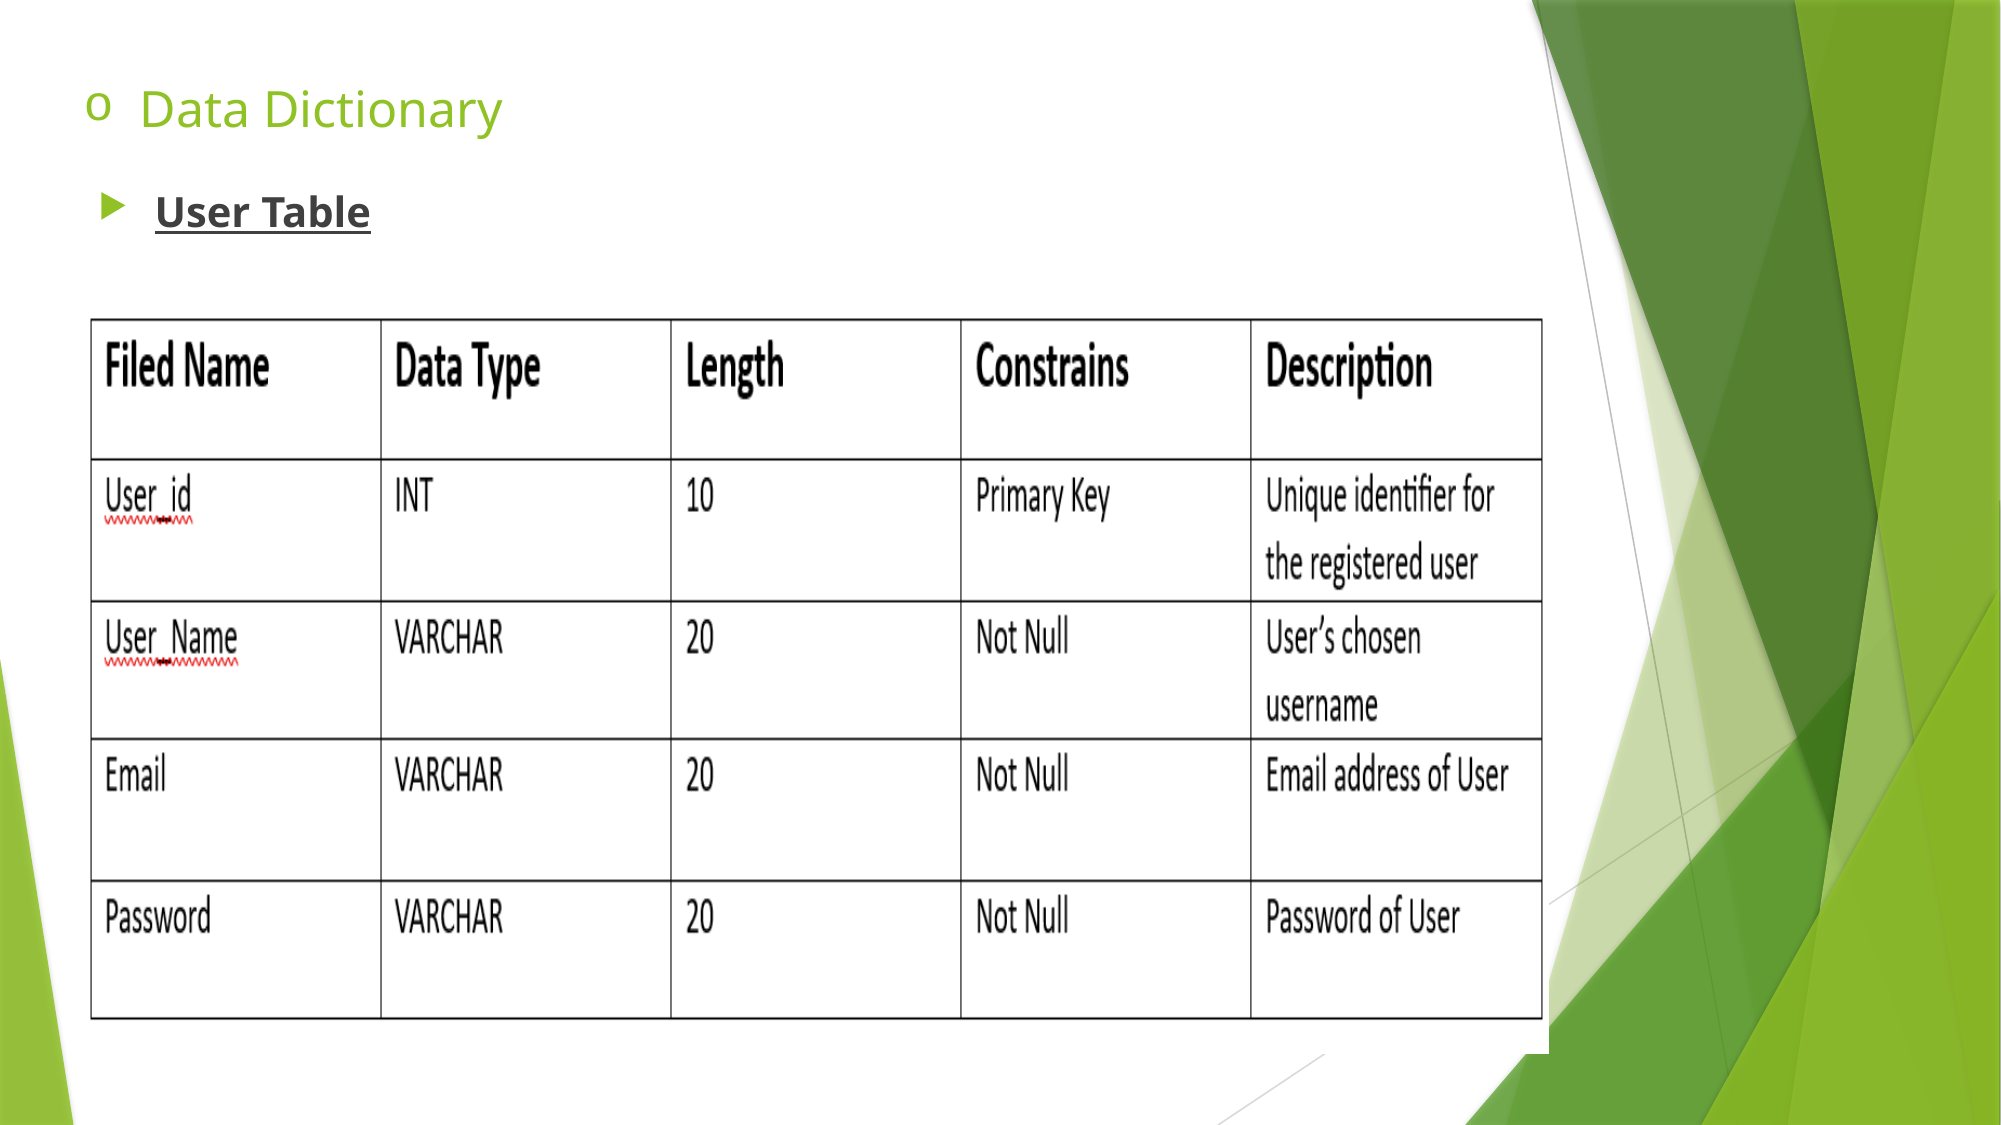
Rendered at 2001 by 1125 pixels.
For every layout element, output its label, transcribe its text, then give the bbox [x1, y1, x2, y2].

title Data Dictionary [68, 70, 1822, 177]
list User Table [83, 178, 1929, 1054]
picture [82, 298, 1549, 1054]
